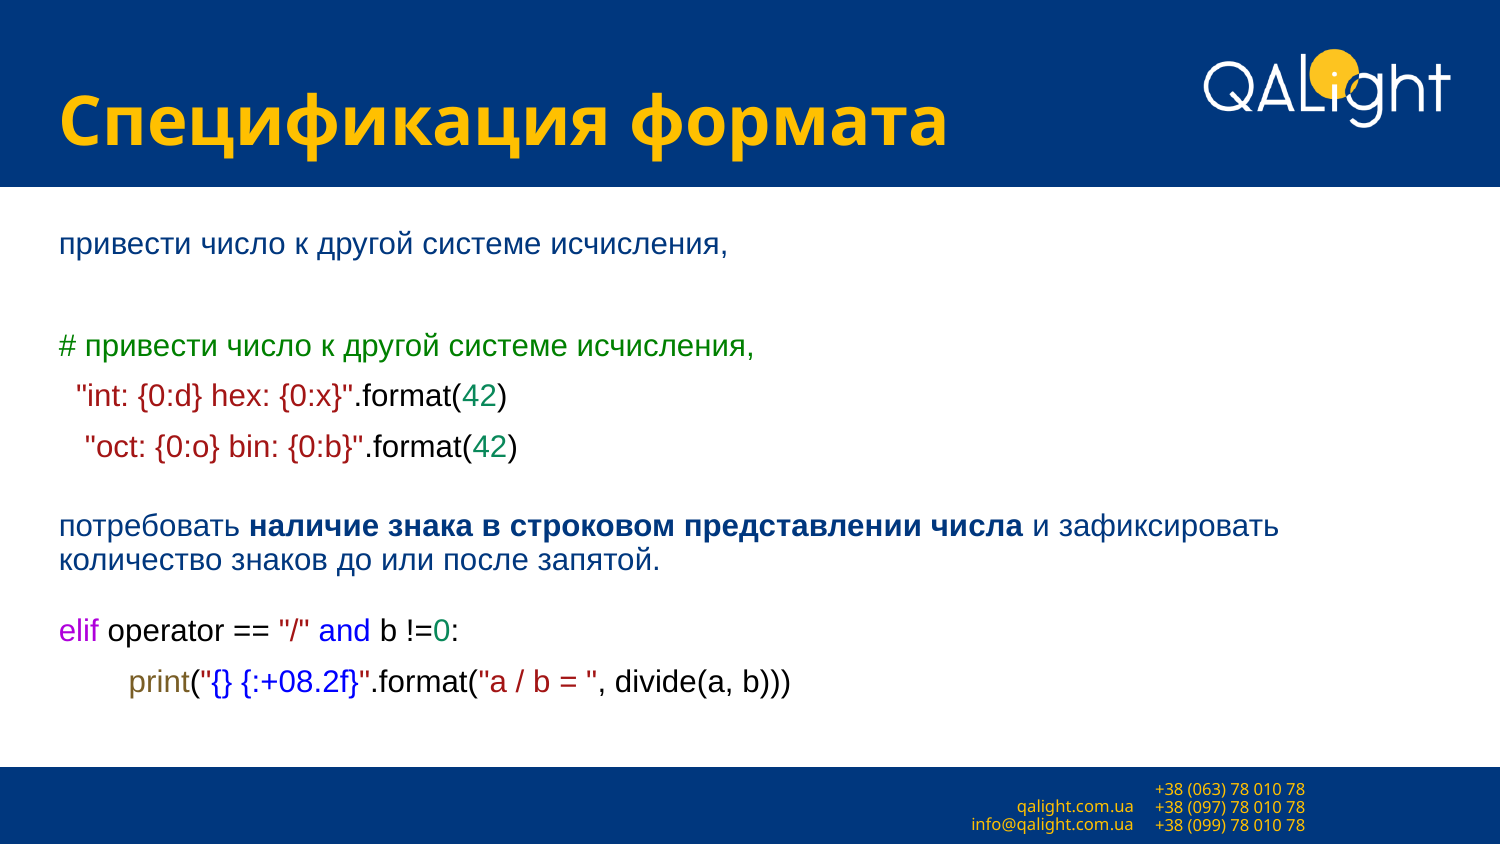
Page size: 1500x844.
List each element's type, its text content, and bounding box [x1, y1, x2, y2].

subtitle привести число к другой системе исчисления, # привести число к другой системе исчисления, "int: {0:d} hex: {0:x}".format(42) "oct: {0:o} bin: {0:b}".format(42) потребовать наличие знака в строковом представлении числа и зафиксировать количество знаков до или после запятой. elif operator == "/" and b !=0: print("{} {:+08.2f}".format("a / b = ", divide(a, b))) [47, 216, 1448, 763]
title Спецификация формата [47, 15, 1187, 172]
picture [1200, 48, 1453, 130]
